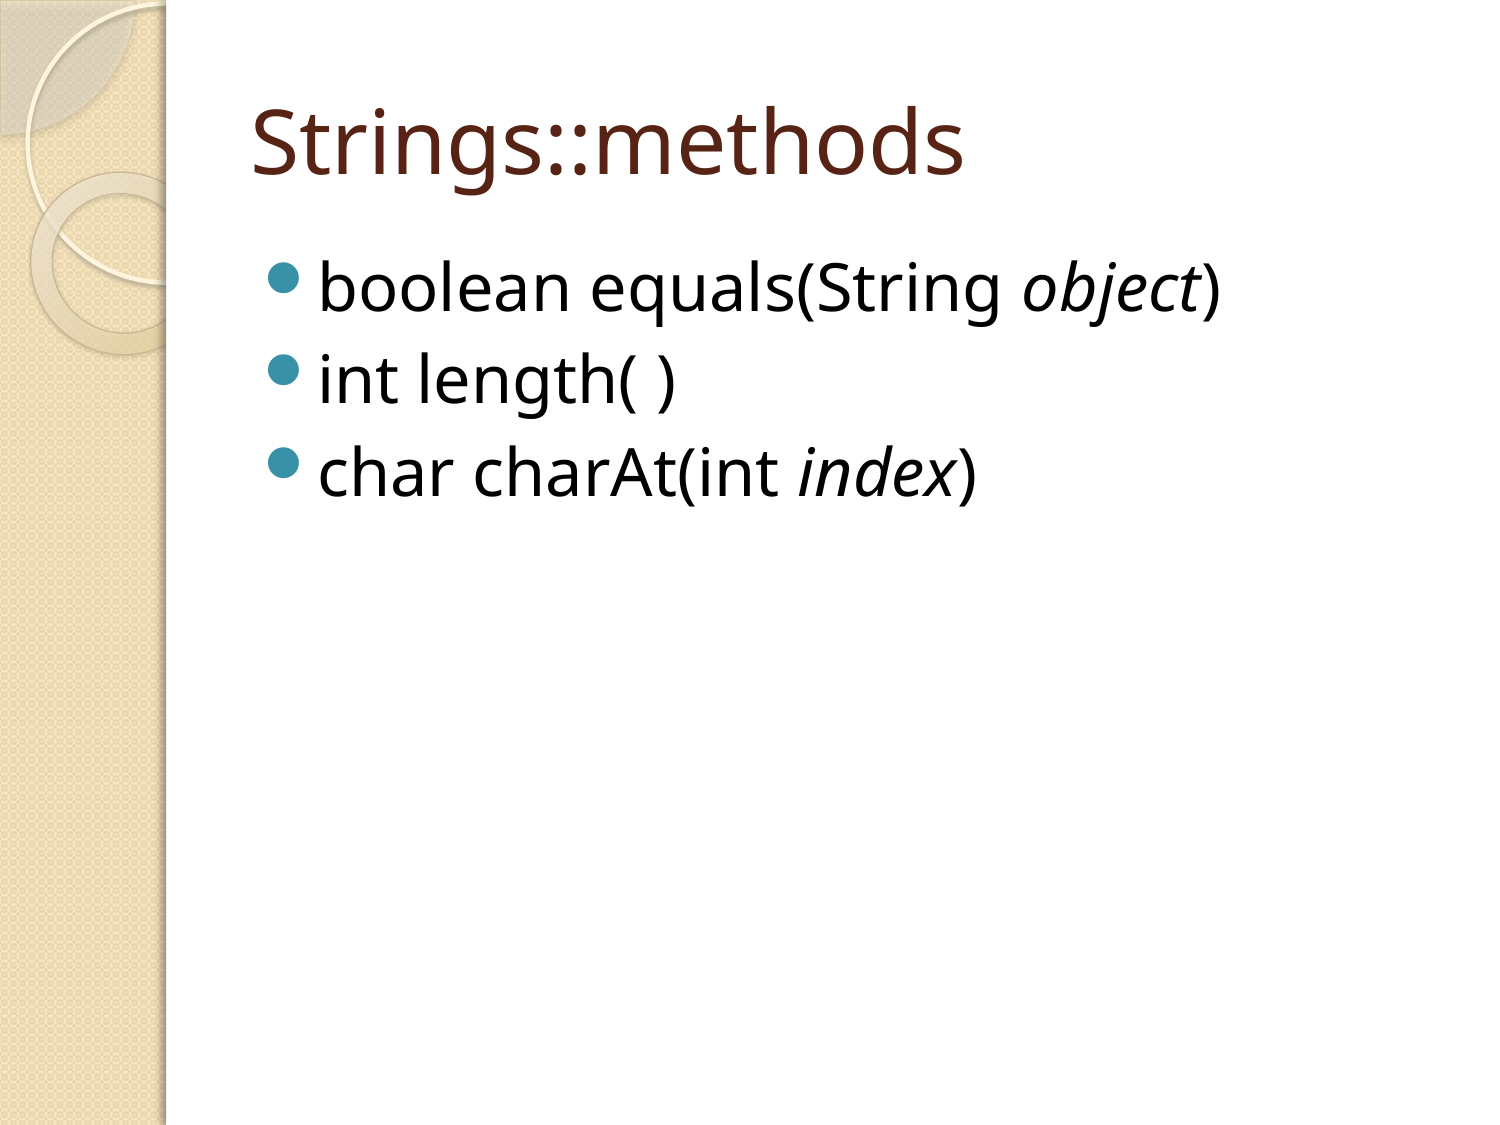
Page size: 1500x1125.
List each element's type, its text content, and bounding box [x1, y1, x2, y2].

list boolean equals(String object) int length( ) char charAt(int index) [235, 237, 1466, 1025]
title Strings::methods [235, 45, 1466, 233]
